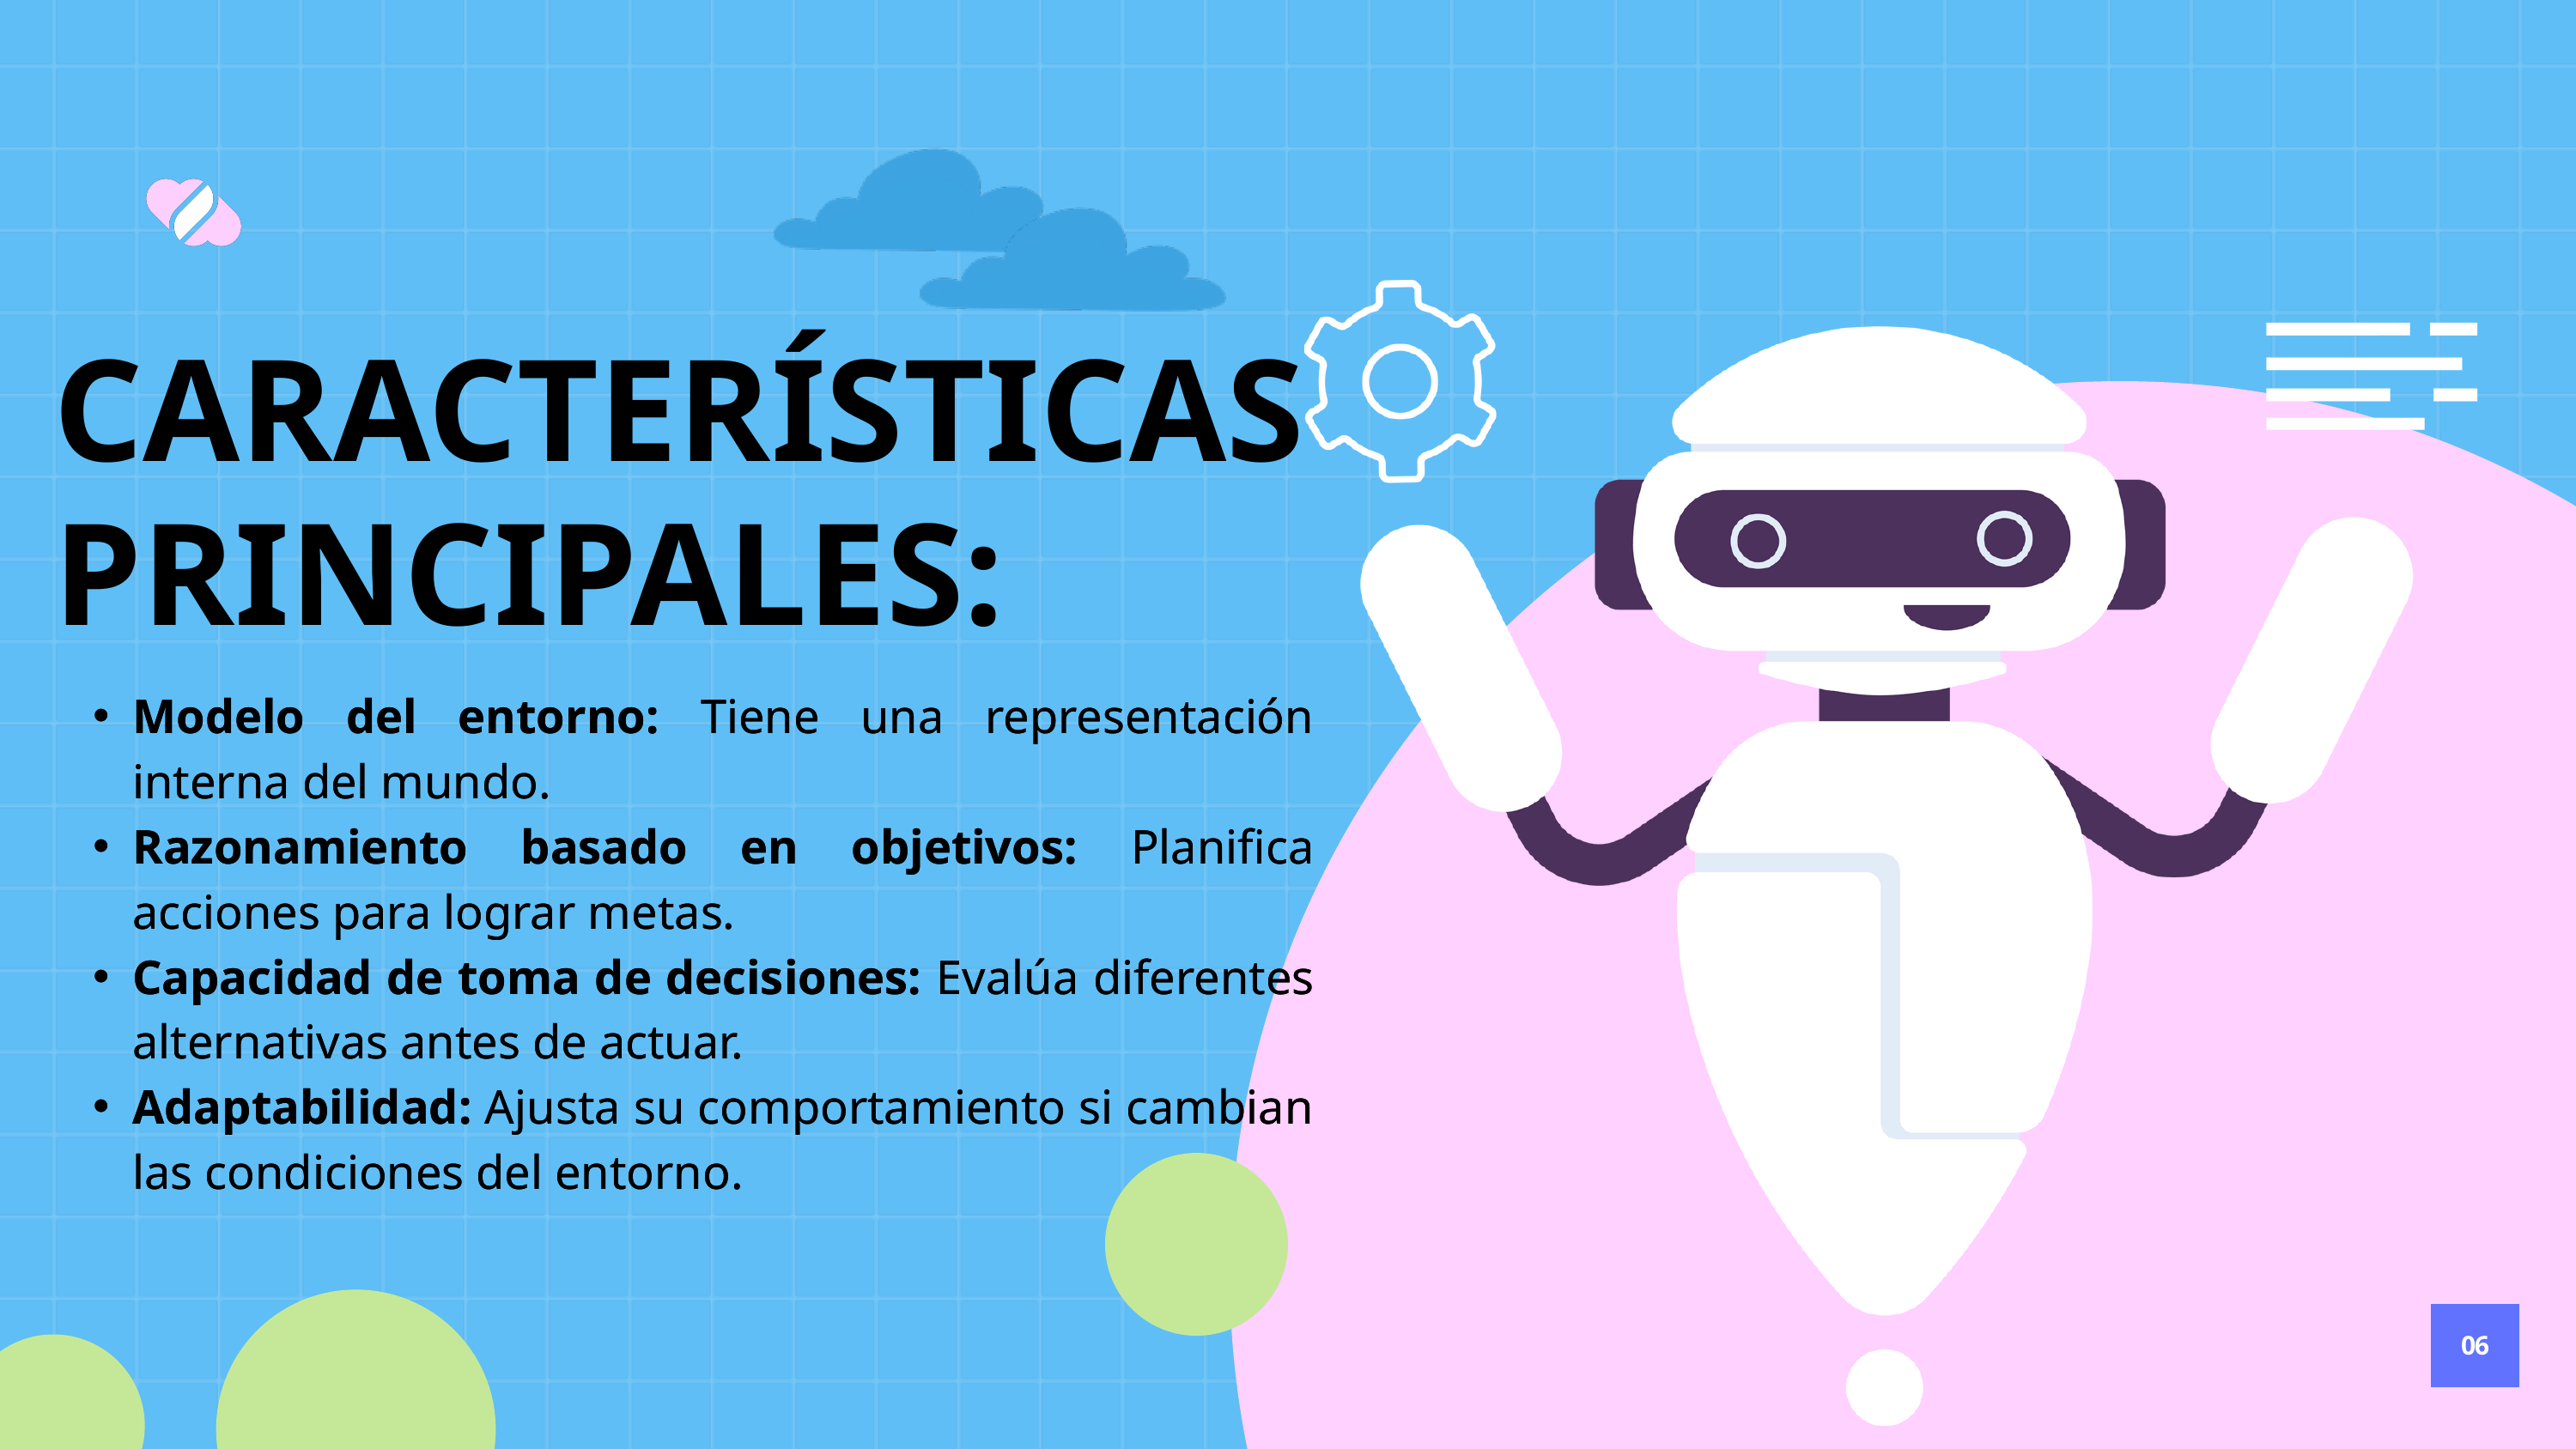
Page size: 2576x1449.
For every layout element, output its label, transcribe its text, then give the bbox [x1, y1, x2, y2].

text_box [144, 177, 243, 248]
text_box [216, 1289, 496, 1449]
text_box Modelo del entorno: Tiene una representación interna del mundo. Razonamiento basado en objetivos: Planifica acciones para lograr metas. Capacidad de toma de decisiones: Evalúa diferentes alternativas antes de actuar. Adaptabilidad: Ajusta su comportamiento si cambian las condiciones del entorno. [53, 677, 1223, 1264]
text_box [916, 203, 1230, 312]
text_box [1104, 1152, 1289, 1337]
text_box [770, 144, 1084, 253]
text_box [0, 1334, 145, 1449]
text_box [2430, 1303, 2520, 1388]
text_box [1229, 380, 2576, 1449]
text_box CARACTERÍSTICAS PRINCIPALES: [53, 326, 1552, 654]
text_box [1303, 280, 2478, 379]
text_box [0, 0, 2576, 1449]
